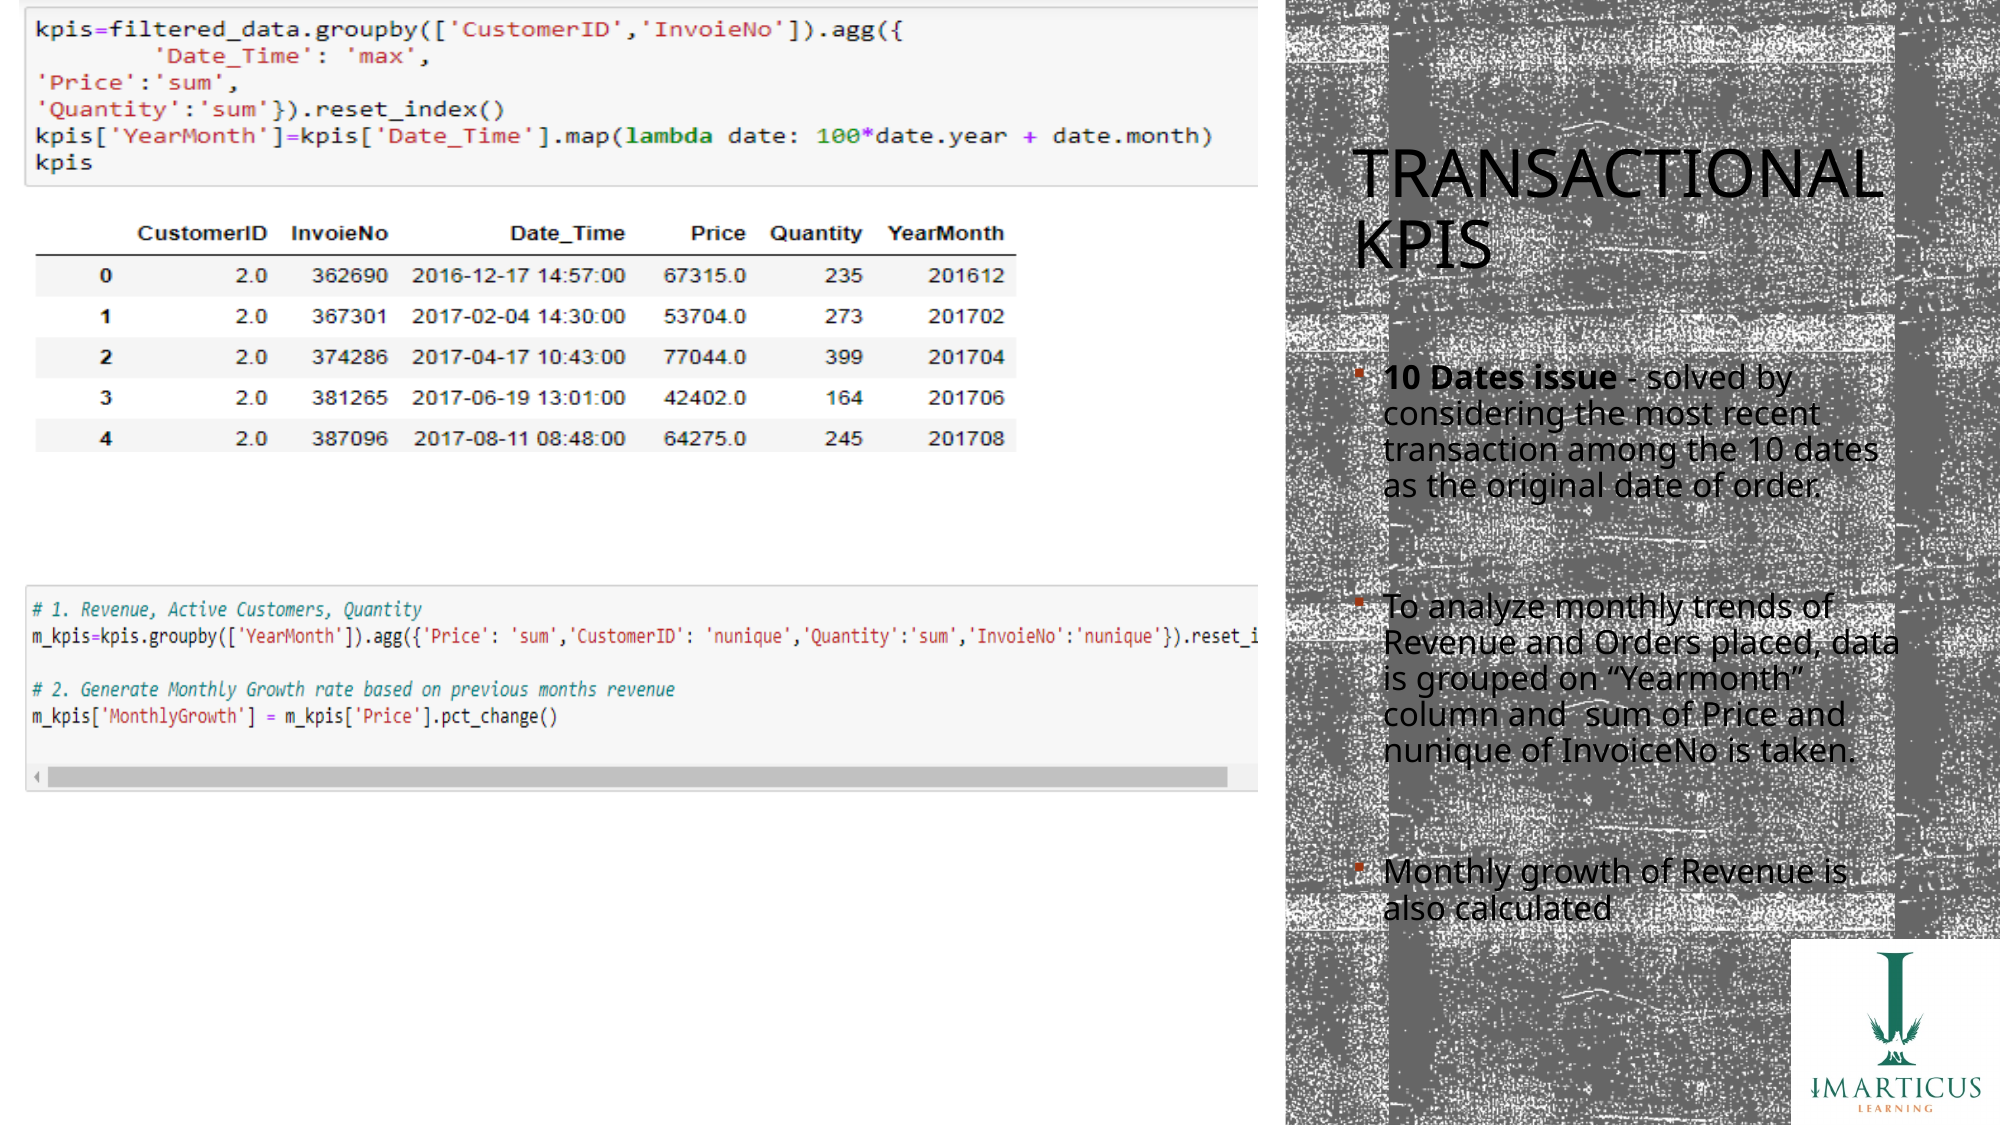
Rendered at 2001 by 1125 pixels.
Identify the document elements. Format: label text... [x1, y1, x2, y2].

picture [19, 0, 1257, 452]
text_box [1284, 0, 2000, 1125]
picture [19, 571, 1258, 800]
picture [1791, 939, 2000, 1125]
text_box Transactional KPIs [1338, 79, 1920, 344]
text_box 10 Dates issue - solved by considering the most recent transaction among the 10 dates as the original date of order. To analyze monthly trends of Revenue and Orders placed, data is grouped on “Yearmonth” column and sum of Price and nunique of InvoiceNo is taken. Monthly growth of Revenue is also calculated [1338, 353, 1920, 1019]
